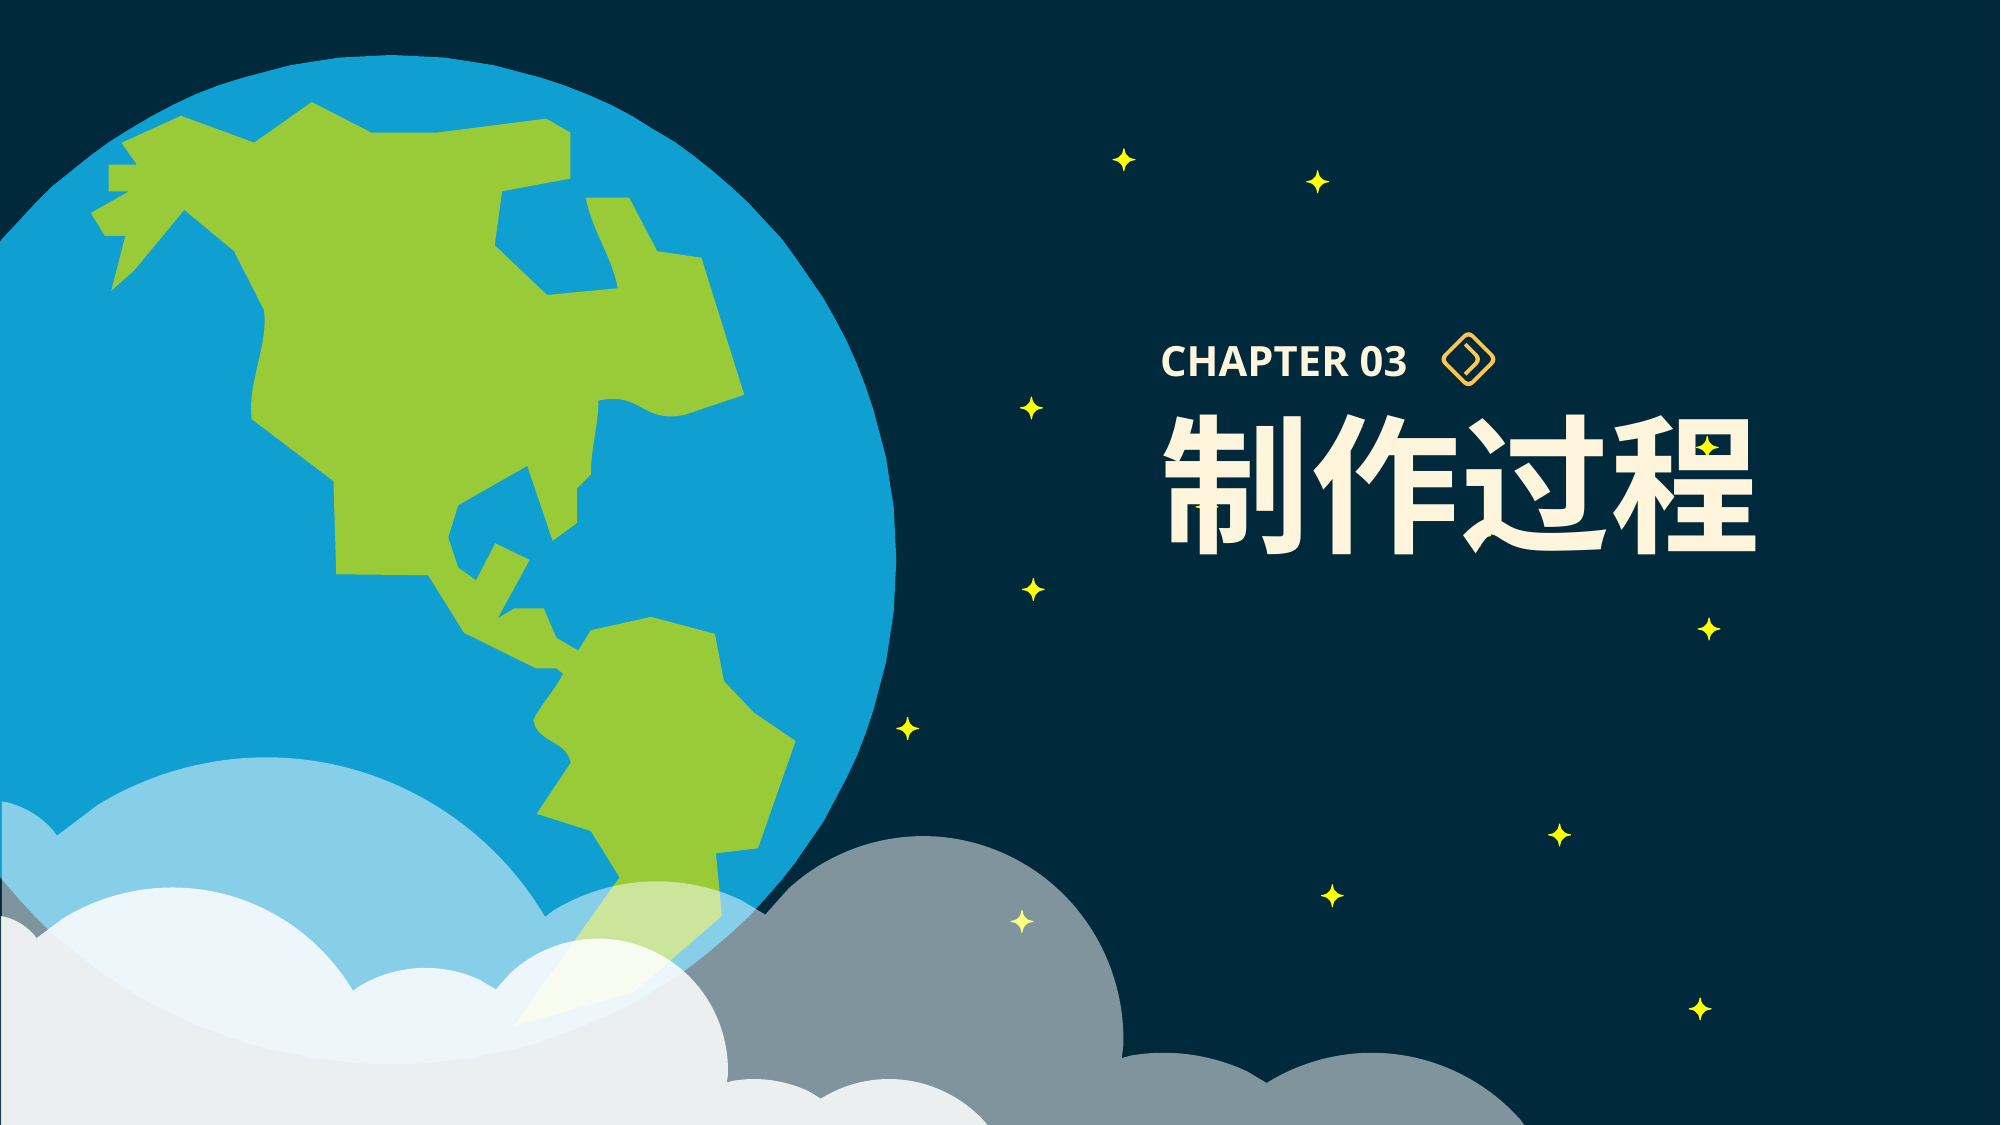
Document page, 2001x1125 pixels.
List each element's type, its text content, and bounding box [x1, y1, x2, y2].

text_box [1447, 338, 1490, 381]
list CHAPTER 03 [1145, 329, 1889, 390]
list 制作过程 [1145, 403, 1889, 560]
